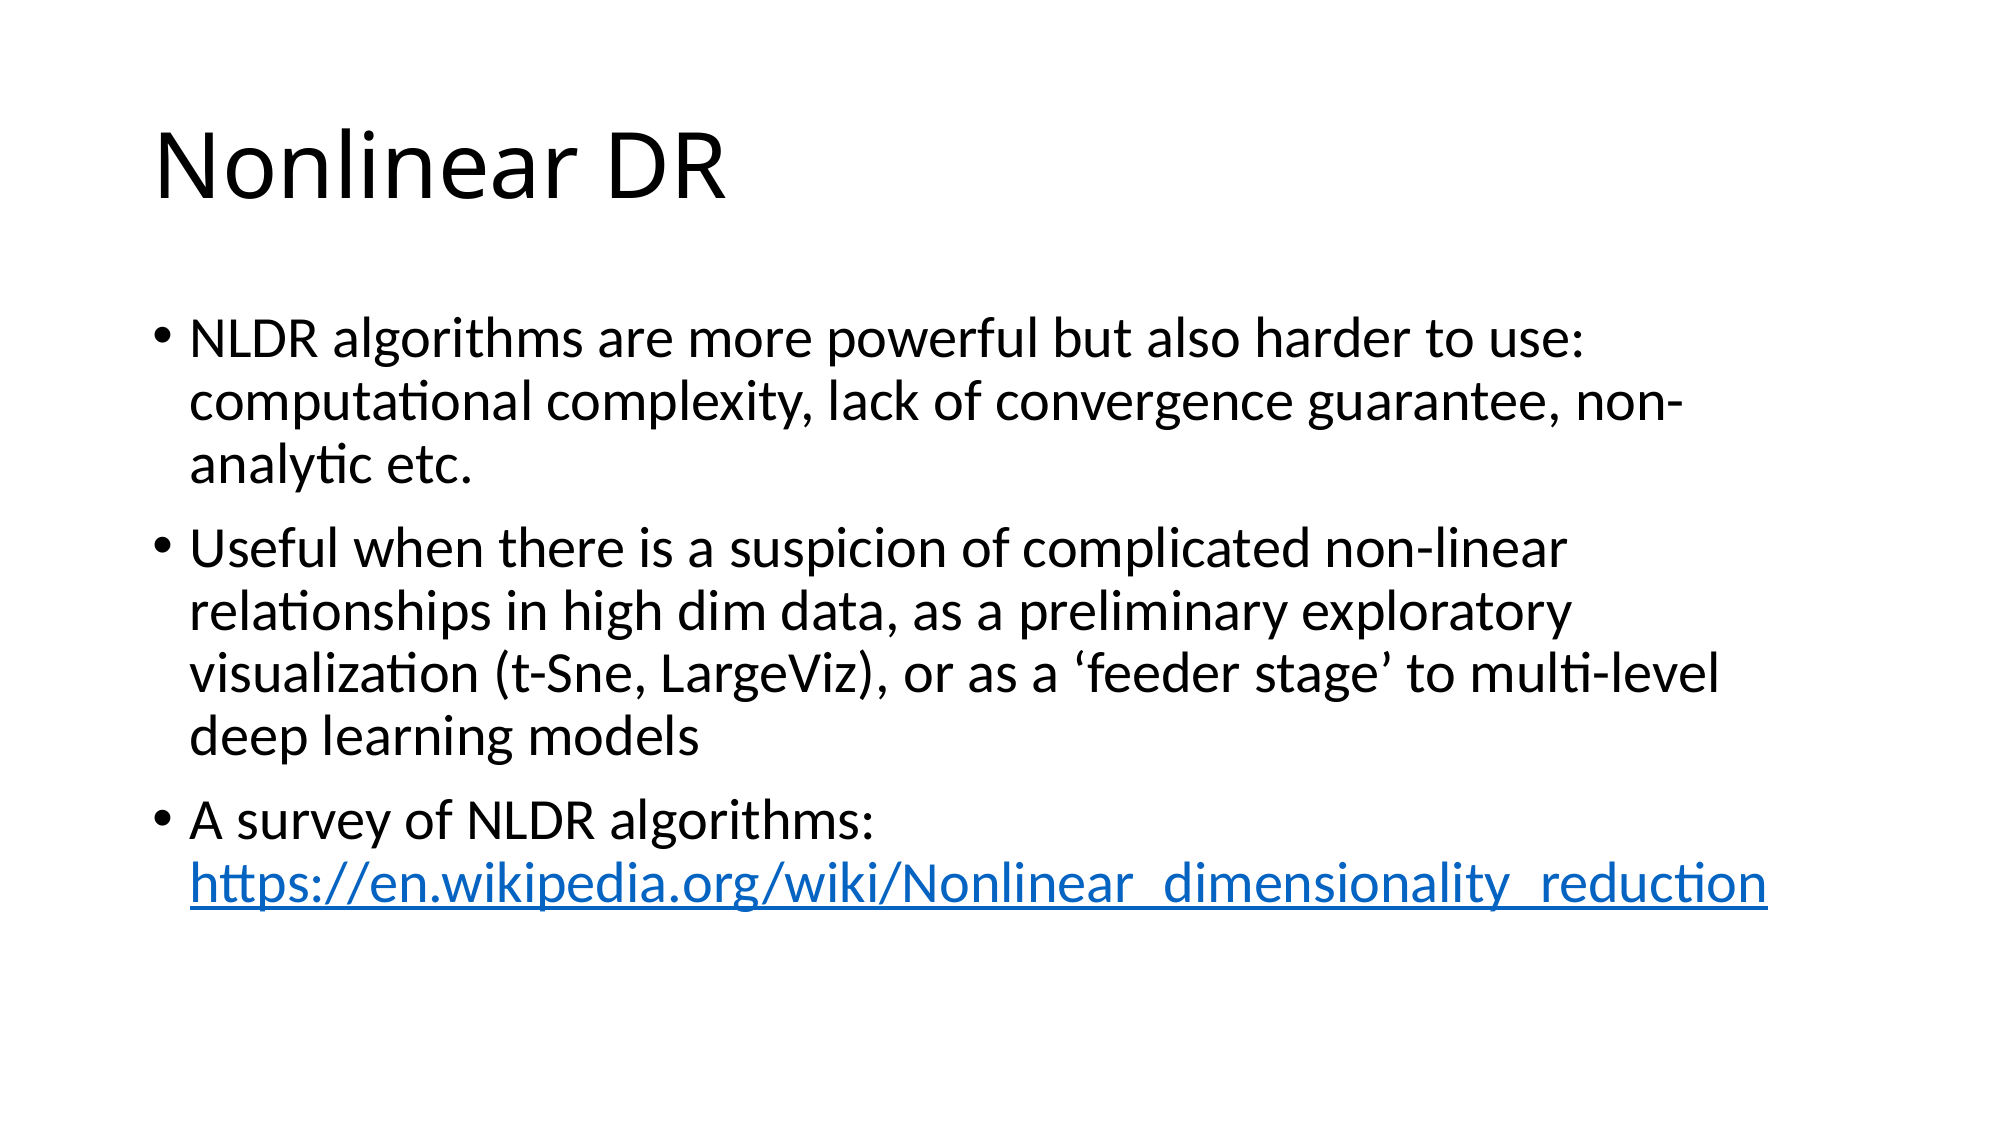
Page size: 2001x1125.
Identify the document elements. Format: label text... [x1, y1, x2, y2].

title Nonlinear DR [137, 59, 1863, 278]
list NLDR algorithms are more powerful but also harder to use: computational complexity, lack of convergence guarantee, non-analytic etc. Useful when there is a suspicion of complicated non-linear relationships in high dim data, as a preliminary exploratory visualization (t-Sne, LargeViz), or as a ‘feeder stage’ to multi-level deep learning models A survey of NLDR algorithms: https://en.wikipedia.org/wiki/Nonlinear_dimensionality_reduction [137, 299, 1863, 1014]
